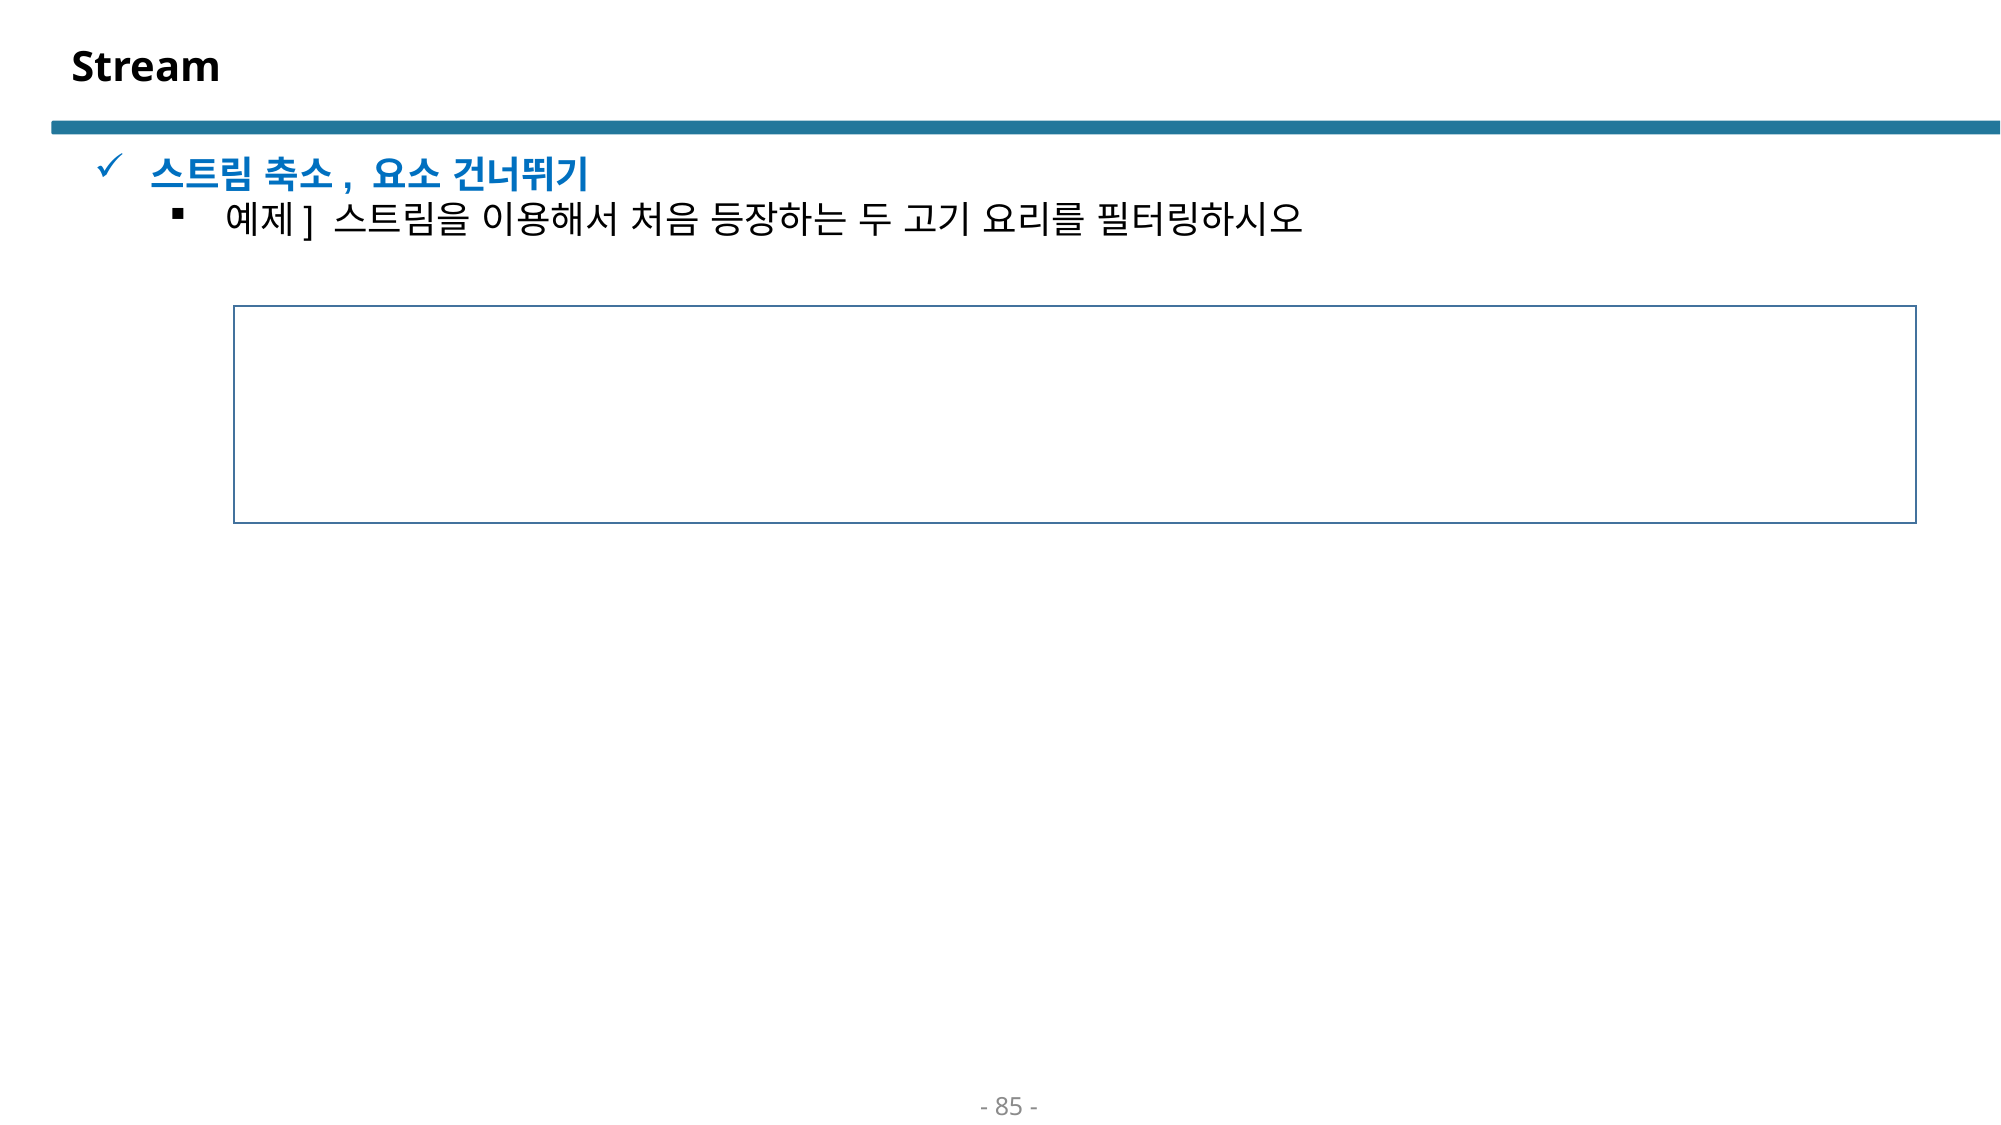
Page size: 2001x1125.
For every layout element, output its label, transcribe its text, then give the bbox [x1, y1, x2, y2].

text_box 스트림 축소, 요소 건너뛰기 예제] 스트림을 이용해서 처음 등장하는 두 고기 요리를 필터링하시오 [79, 143, 1945, 249]
text_box List<Dish> dishes = menu.stream() .filter(d -> d.getType() == Dish.Type.MEAT) .limit(2) .collect(toList()); [233, 305, 1917, 524]
slide_number - 85 - [778, 1090, 1246, 1125]
title Stream [56, 37, 1857, 109]
